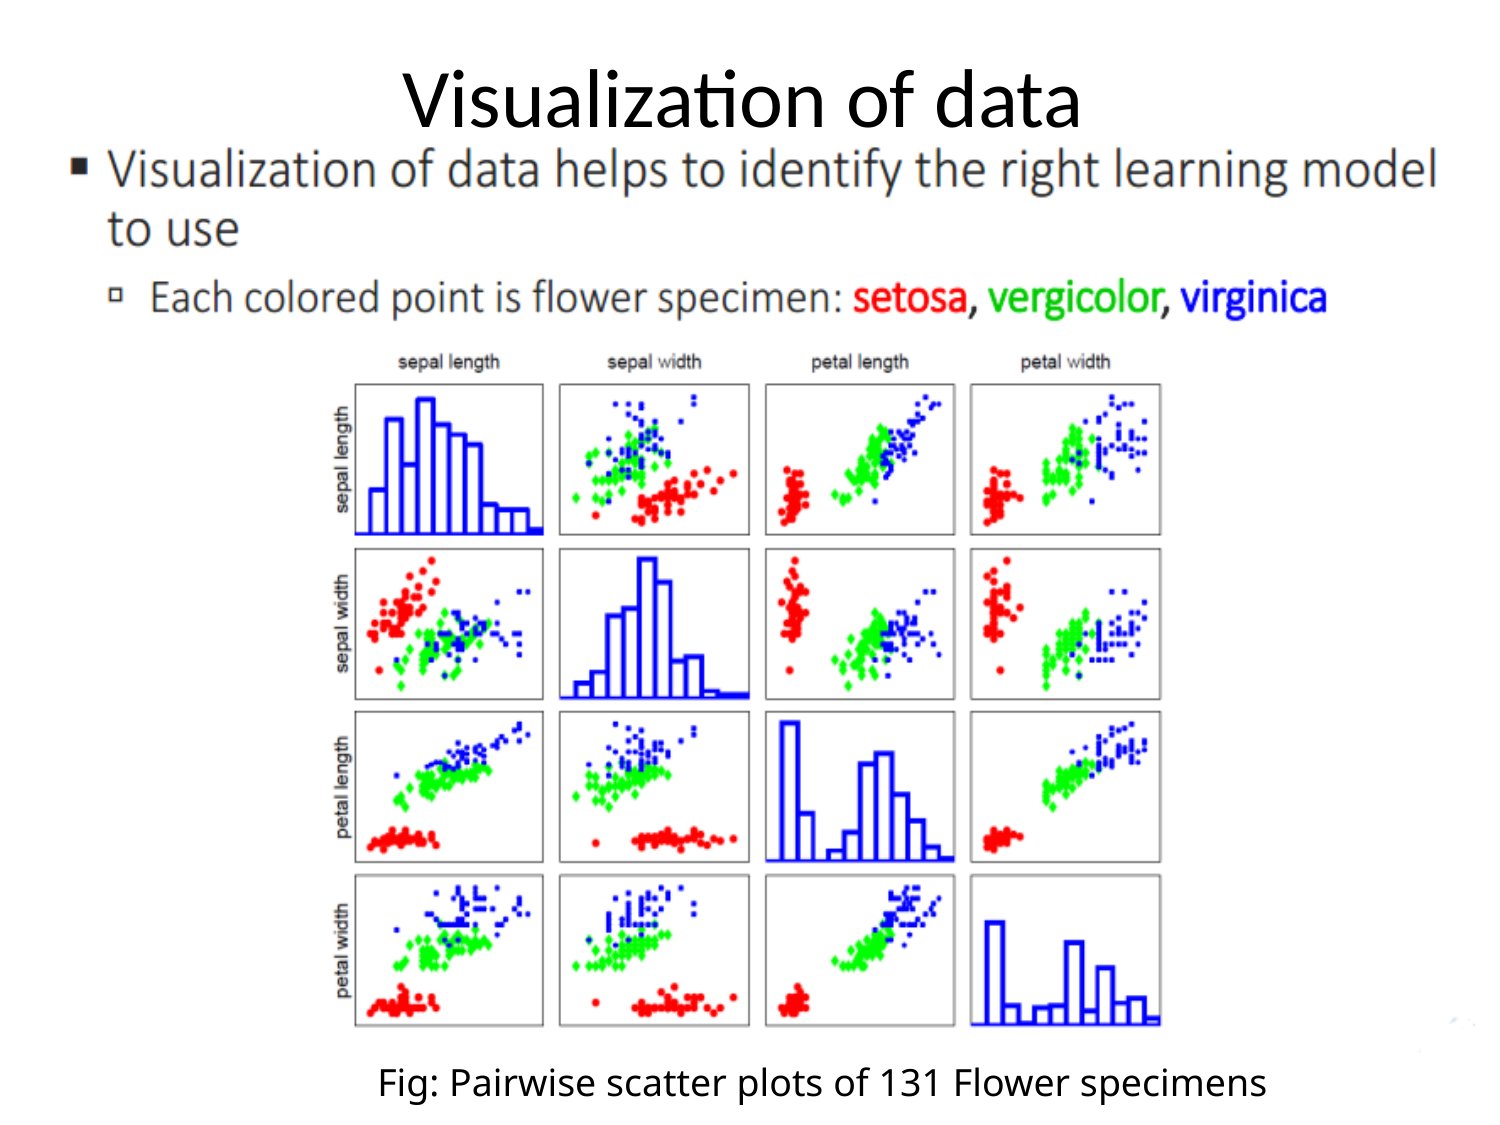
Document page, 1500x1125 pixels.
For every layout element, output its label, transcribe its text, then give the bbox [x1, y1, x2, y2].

text_box Fig: Pairwise scatter plots of 131 Flower specimens [362, 1060, 1300, 1112]
title Visualization of data [68, 0, 1419, 135]
picture [17, 137, 1476, 1053]
